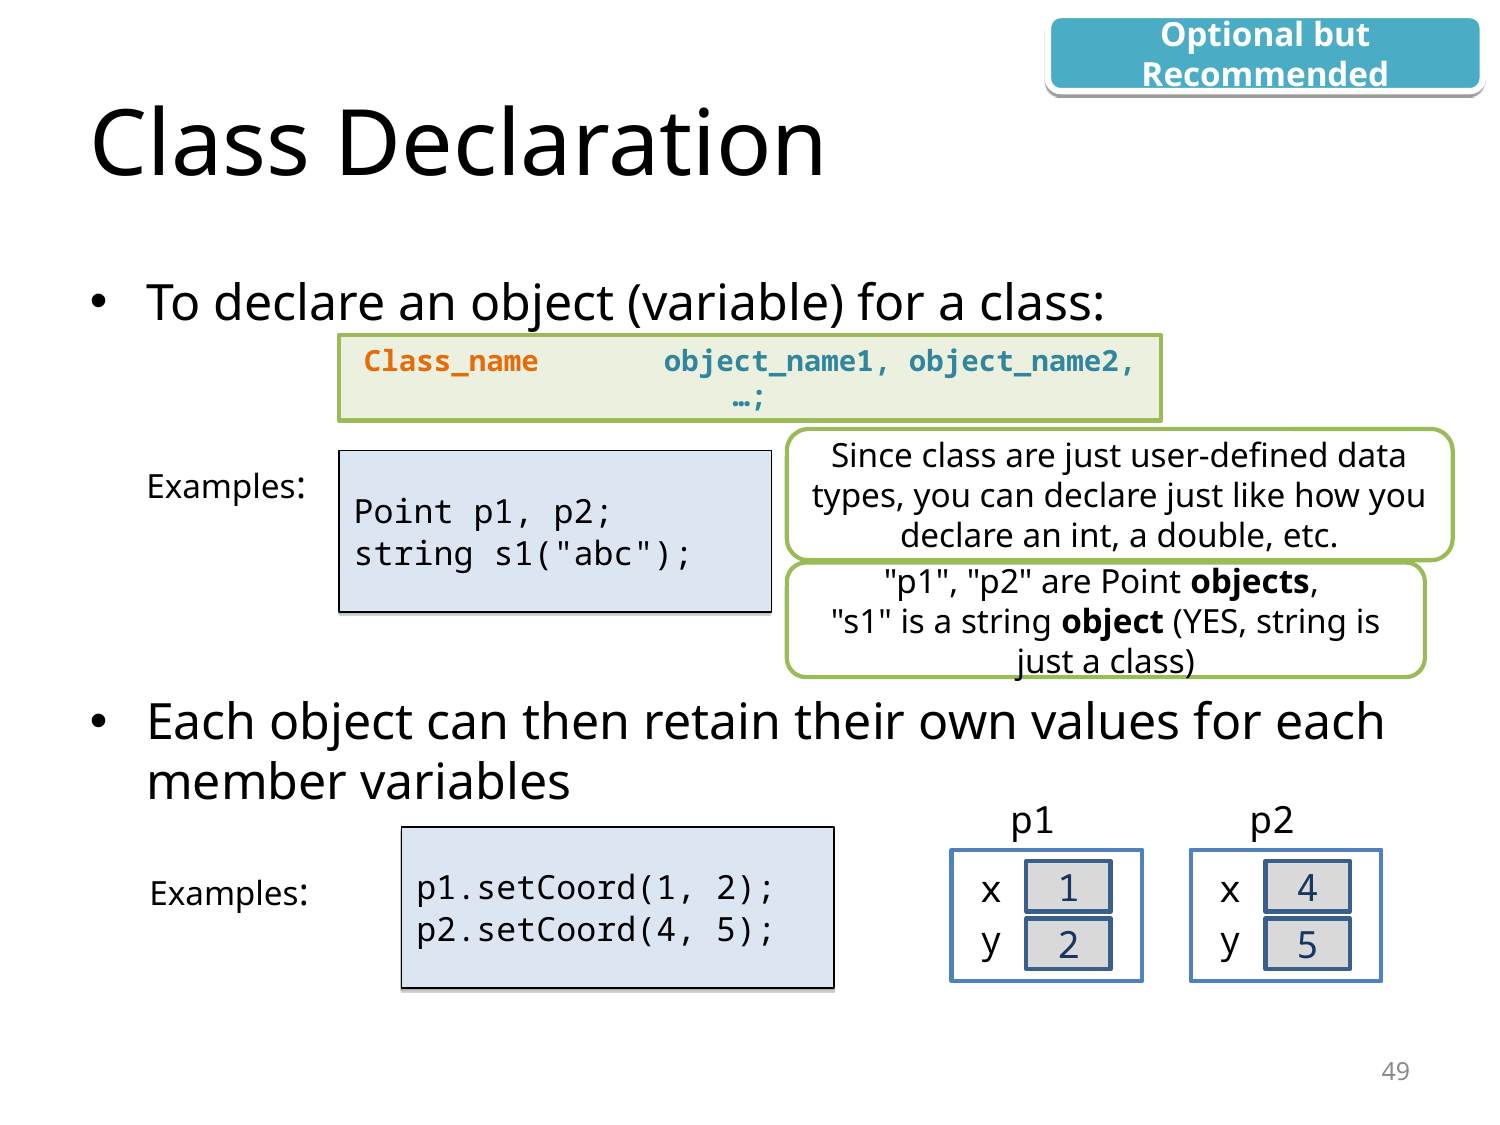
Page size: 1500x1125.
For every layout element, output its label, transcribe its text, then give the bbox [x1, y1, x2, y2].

text_box "p1", "p2" are Point objects, "s1" is a string object (YES, string is just a class) [786, 562, 1425, 678]
text_box x [964, 857, 1017, 908]
text_box 2 [1026, 918, 1111, 970]
text_box [1190, 849, 1382, 981]
text_box 5 [1265, 918, 1350, 970]
text_box Since class are just user-defined data types, you can declare just like how you declare an int, a double, etc. [786, 428, 1453, 561]
text_box [951, 849, 1143, 981]
text_box y [1204, 908, 1257, 969]
text_box y [964, 908, 1017, 969]
text_box 4 [1265, 860, 1350, 912]
text_box 1 [1026, 860, 1111, 912]
text_box Examples: [134, 860, 339, 921]
text_box <number> [1074, 1042, 1425, 1103]
text_box p1.setCoord(1, 2); p2.setCoord(4, 5); [401, 826, 835, 989]
text_box Point p1, p2; string s1("abc"); [339, 450, 772, 612]
text_box Optional but Recommended [1048, 15, 1483, 92]
text_box Class Declaration [75, 45, 1425, 233]
text_box Class_name object_name1, object_name2, …; [339, 334, 1161, 421]
text_box Examples: [131, 453, 336, 514]
text_box To declare an object (variable) for a class: Each object can then retain their own values for each member variables [75, 262, 1425, 1005]
text_box p2 [1234, 789, 1310, 849]
text_box p1 [995, 789, 1071, 849]
text_box x [1204, 857, 1257, 908]
